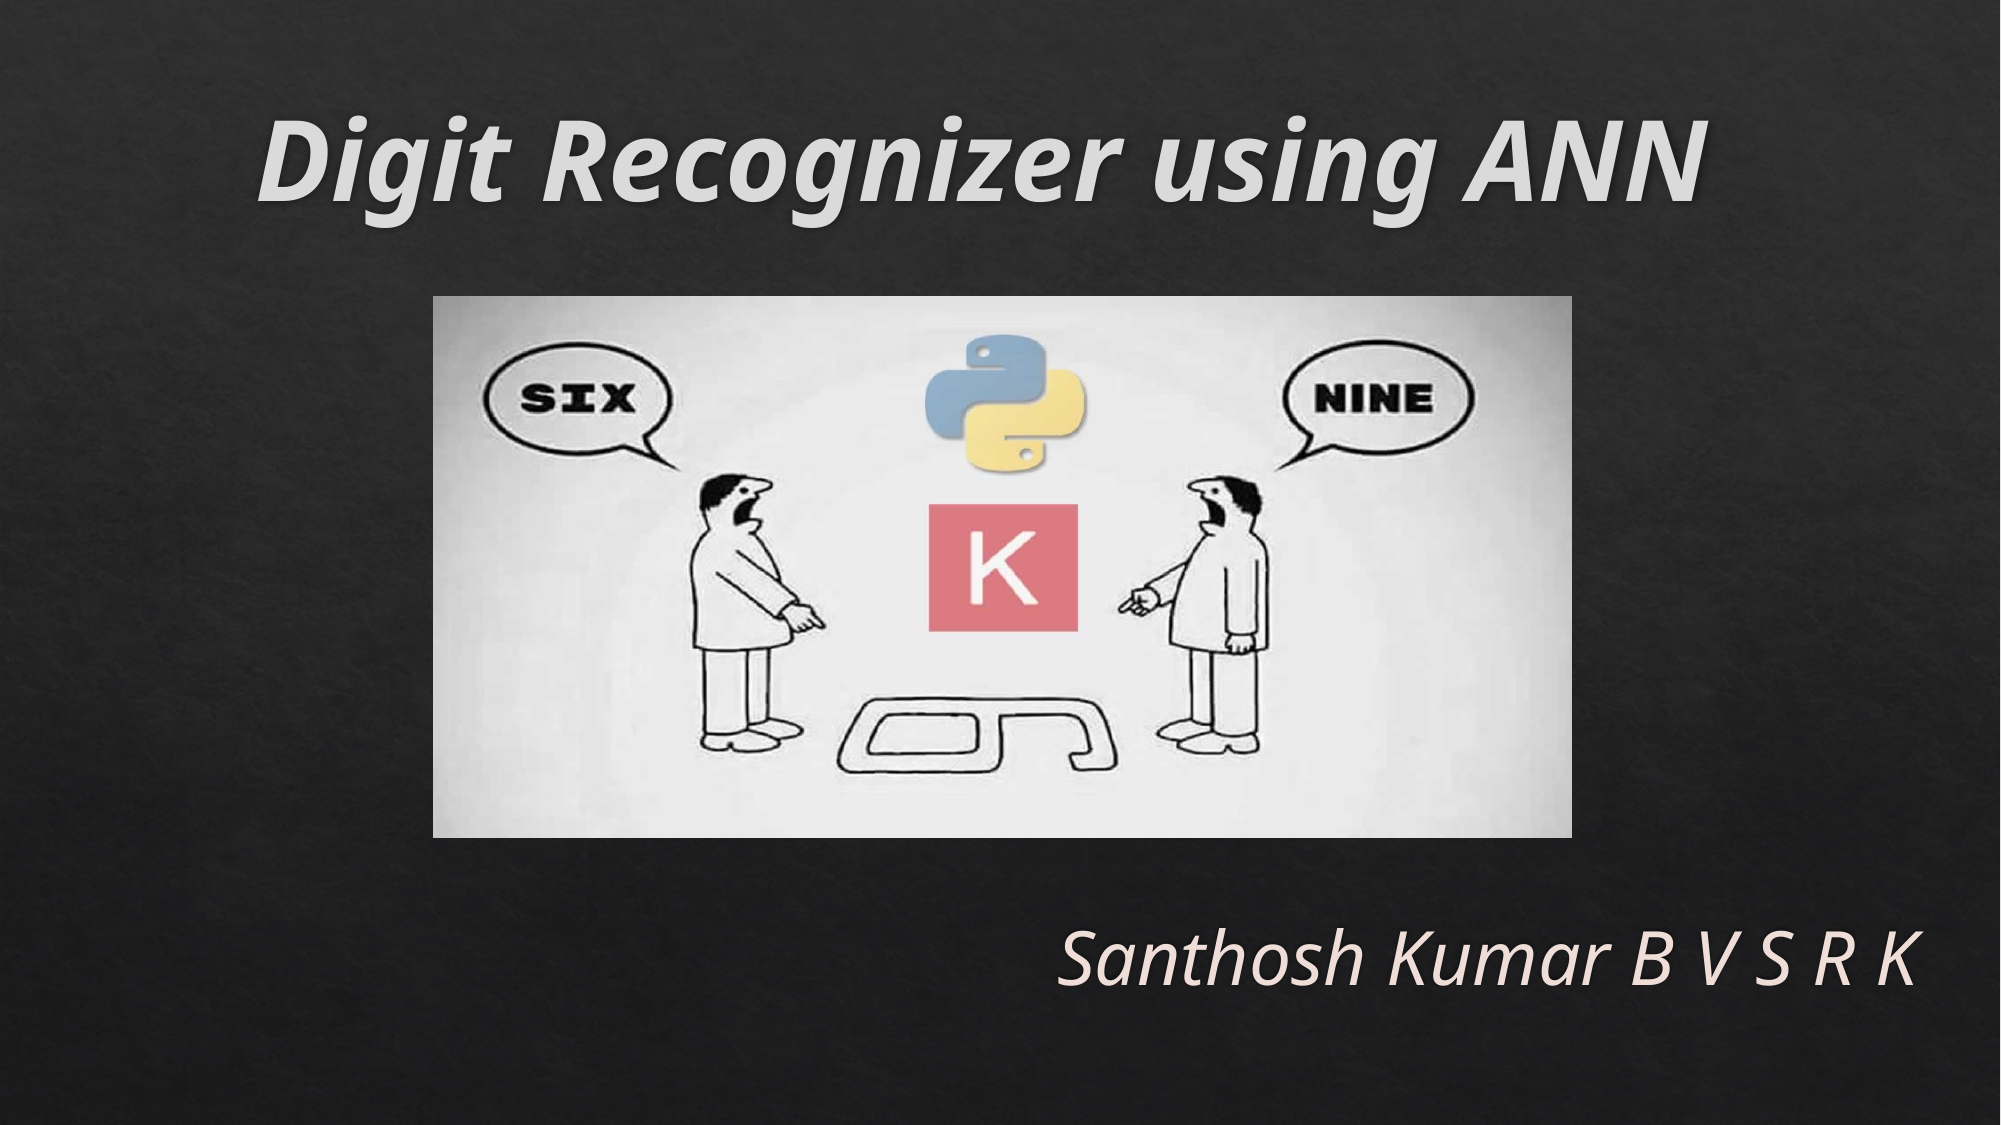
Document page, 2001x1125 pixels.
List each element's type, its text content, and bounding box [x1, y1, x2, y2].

subtitle Santhosh Kumar B V S R K [433, 902, 1934, 1048]
picture [433, 295, 1572, 839]
title Digit Recognizer using ANN [145, 52, 1820, 232]
